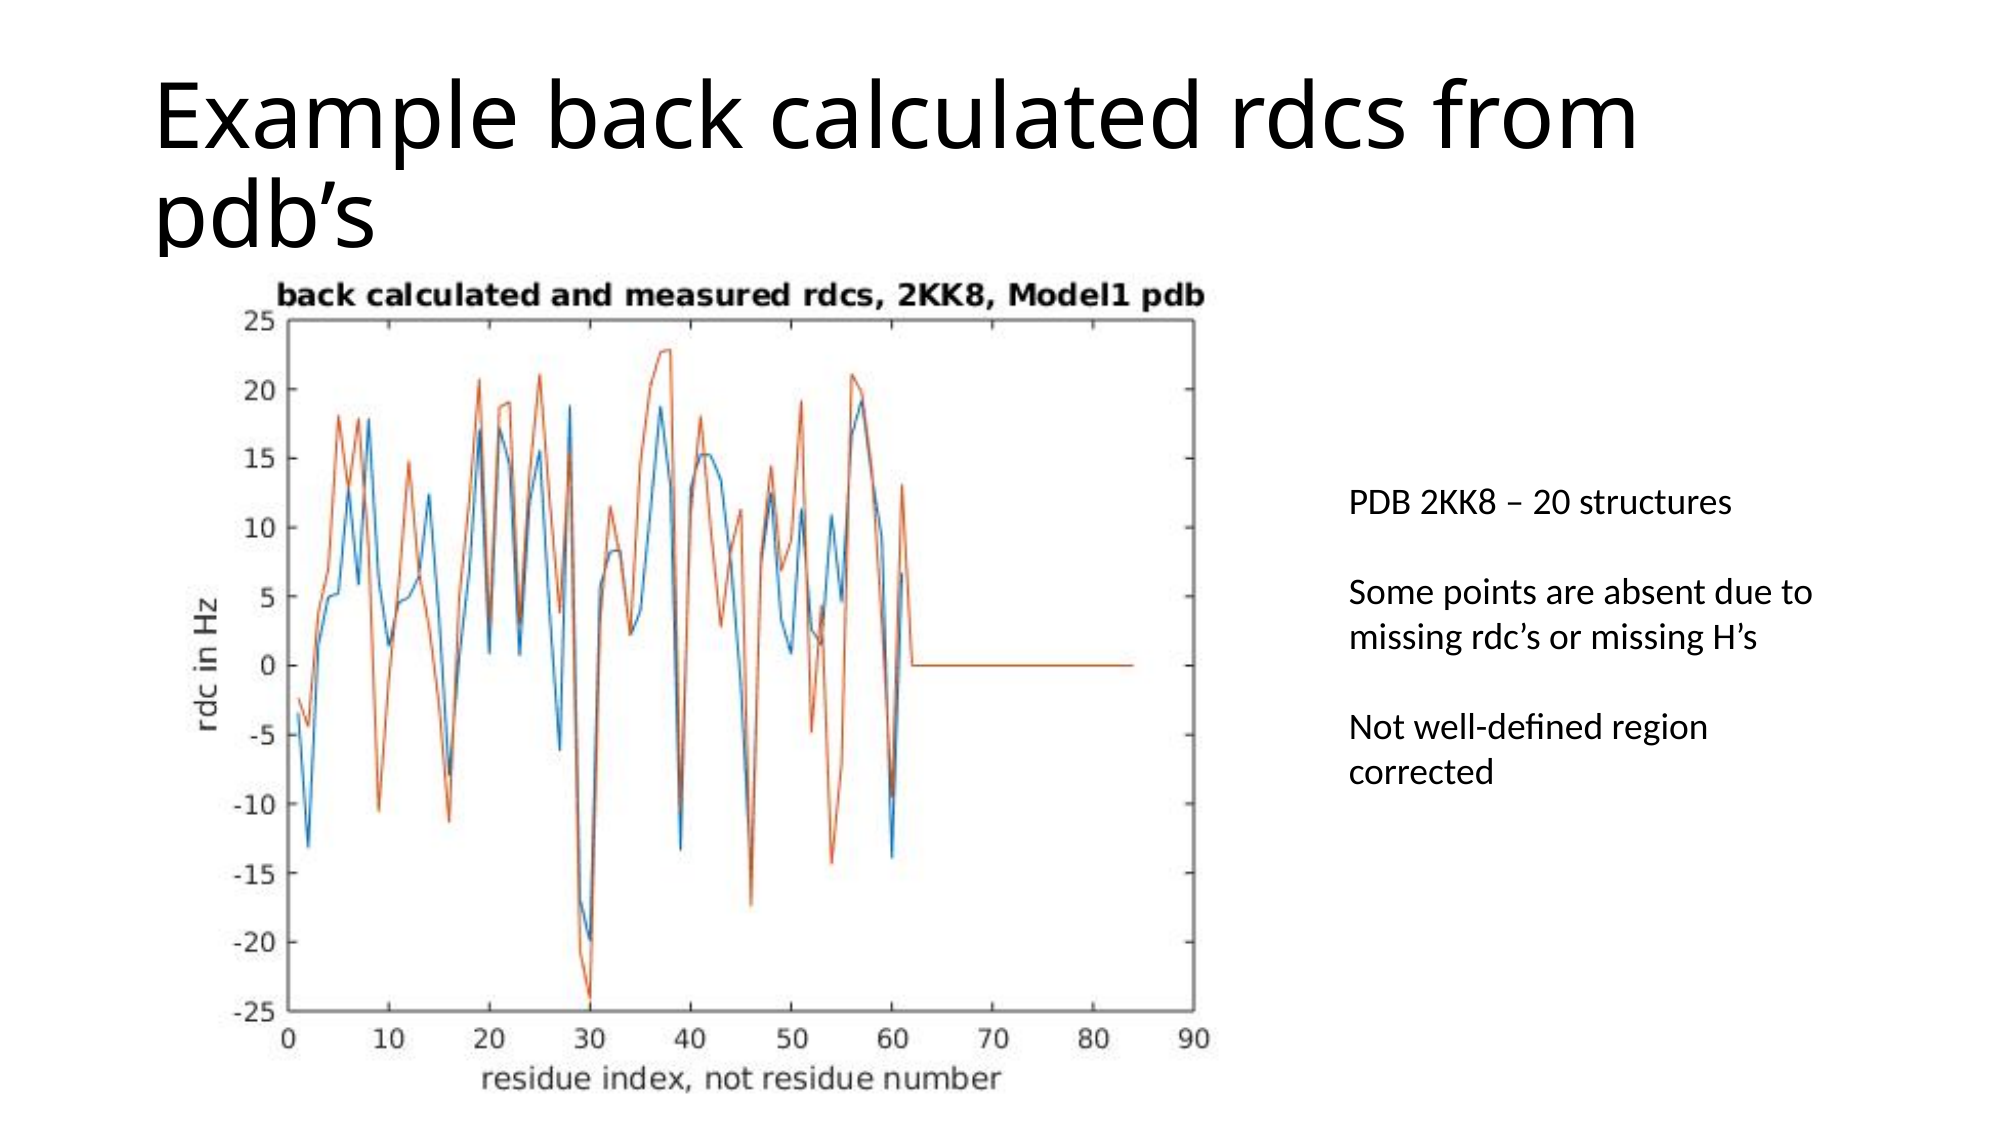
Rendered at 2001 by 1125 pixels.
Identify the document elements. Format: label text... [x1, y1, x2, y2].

picture [137, 257, 1305, 1104]
text_box Example back calculated rdcs from pdb’s [137, 59, 1863, 277]
text_box PDB 2KK8 – 20 structures Some points are absent due to missing rdc’s or missing H’s Not well-defined region corrected [1333, 469, 1856, 800]
